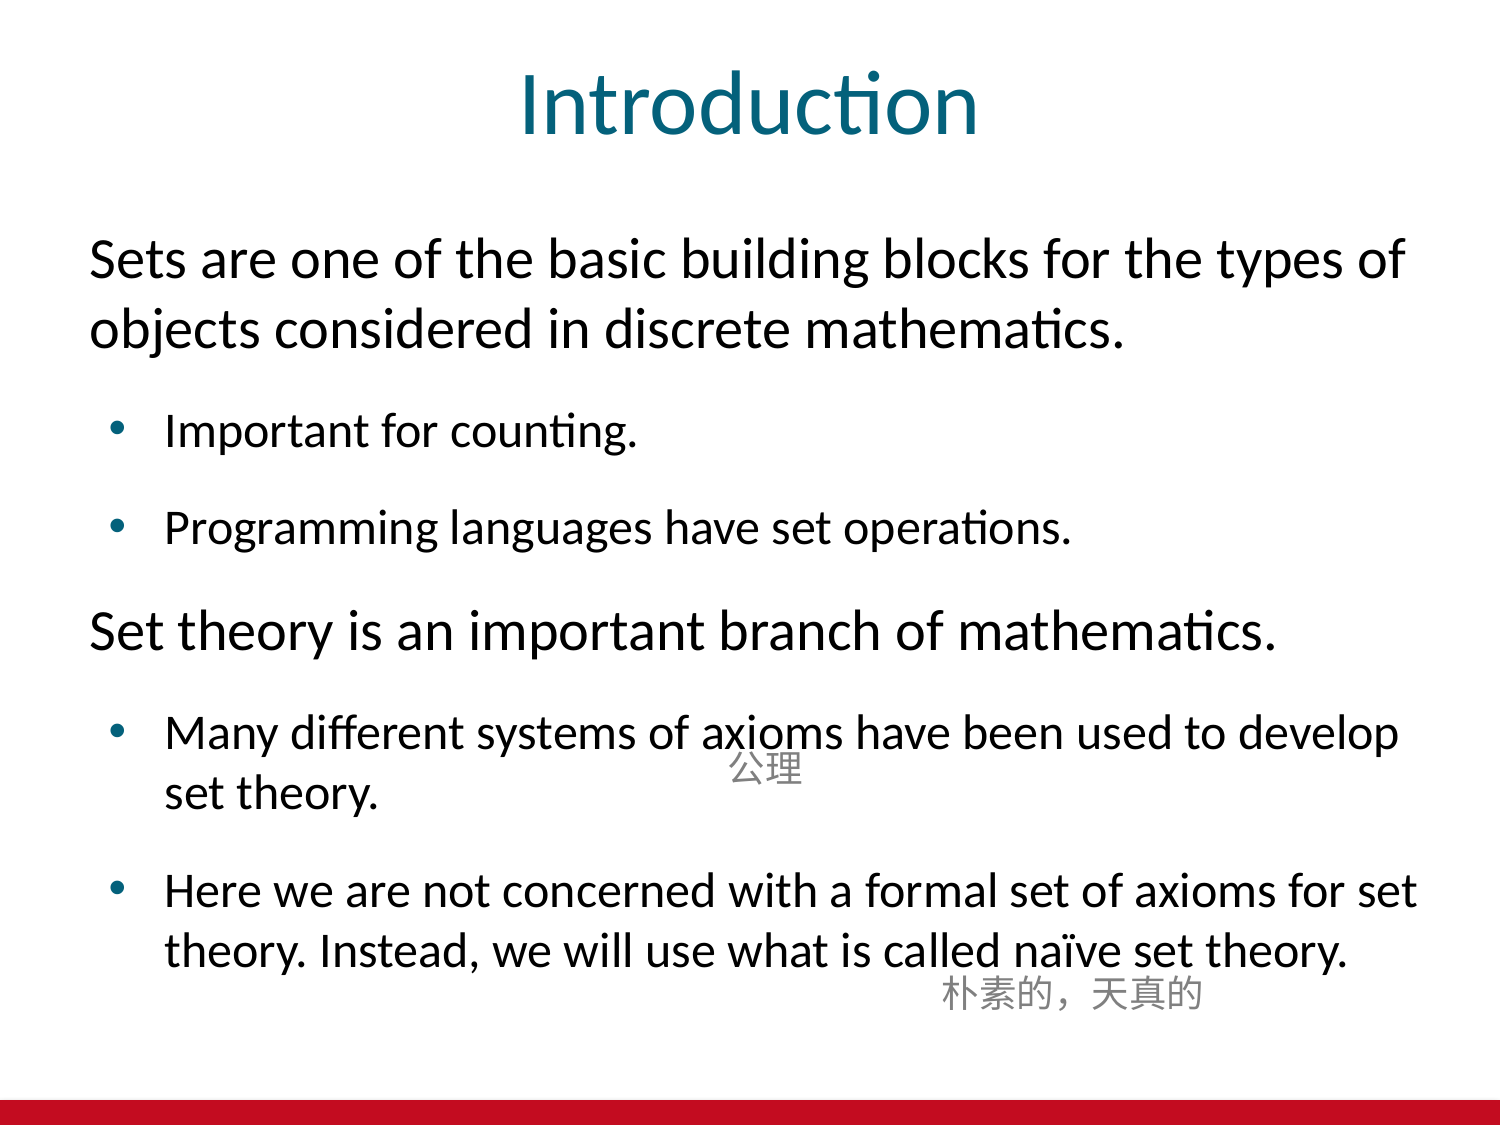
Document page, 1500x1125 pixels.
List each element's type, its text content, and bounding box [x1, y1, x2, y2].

list Sets are one of the basic building blocks for the types of objects considered in discrete mathematics. Important for counting. Programming languages have set operations. Set theory is an important branch of mathematics. Many different systems of axioms have been used to develop set theory. Here we are not concerned with a formal set of axioms for set theory. Instead, we will use what is called naïve set theory. [75, 212, 1440, 1075]
title Introduction [0, 0, 1500, 195]
text_box 公理 [713, 737, 818, 798]
text_box 朴素的，天真的 [927, 962, 1220, 1023]
